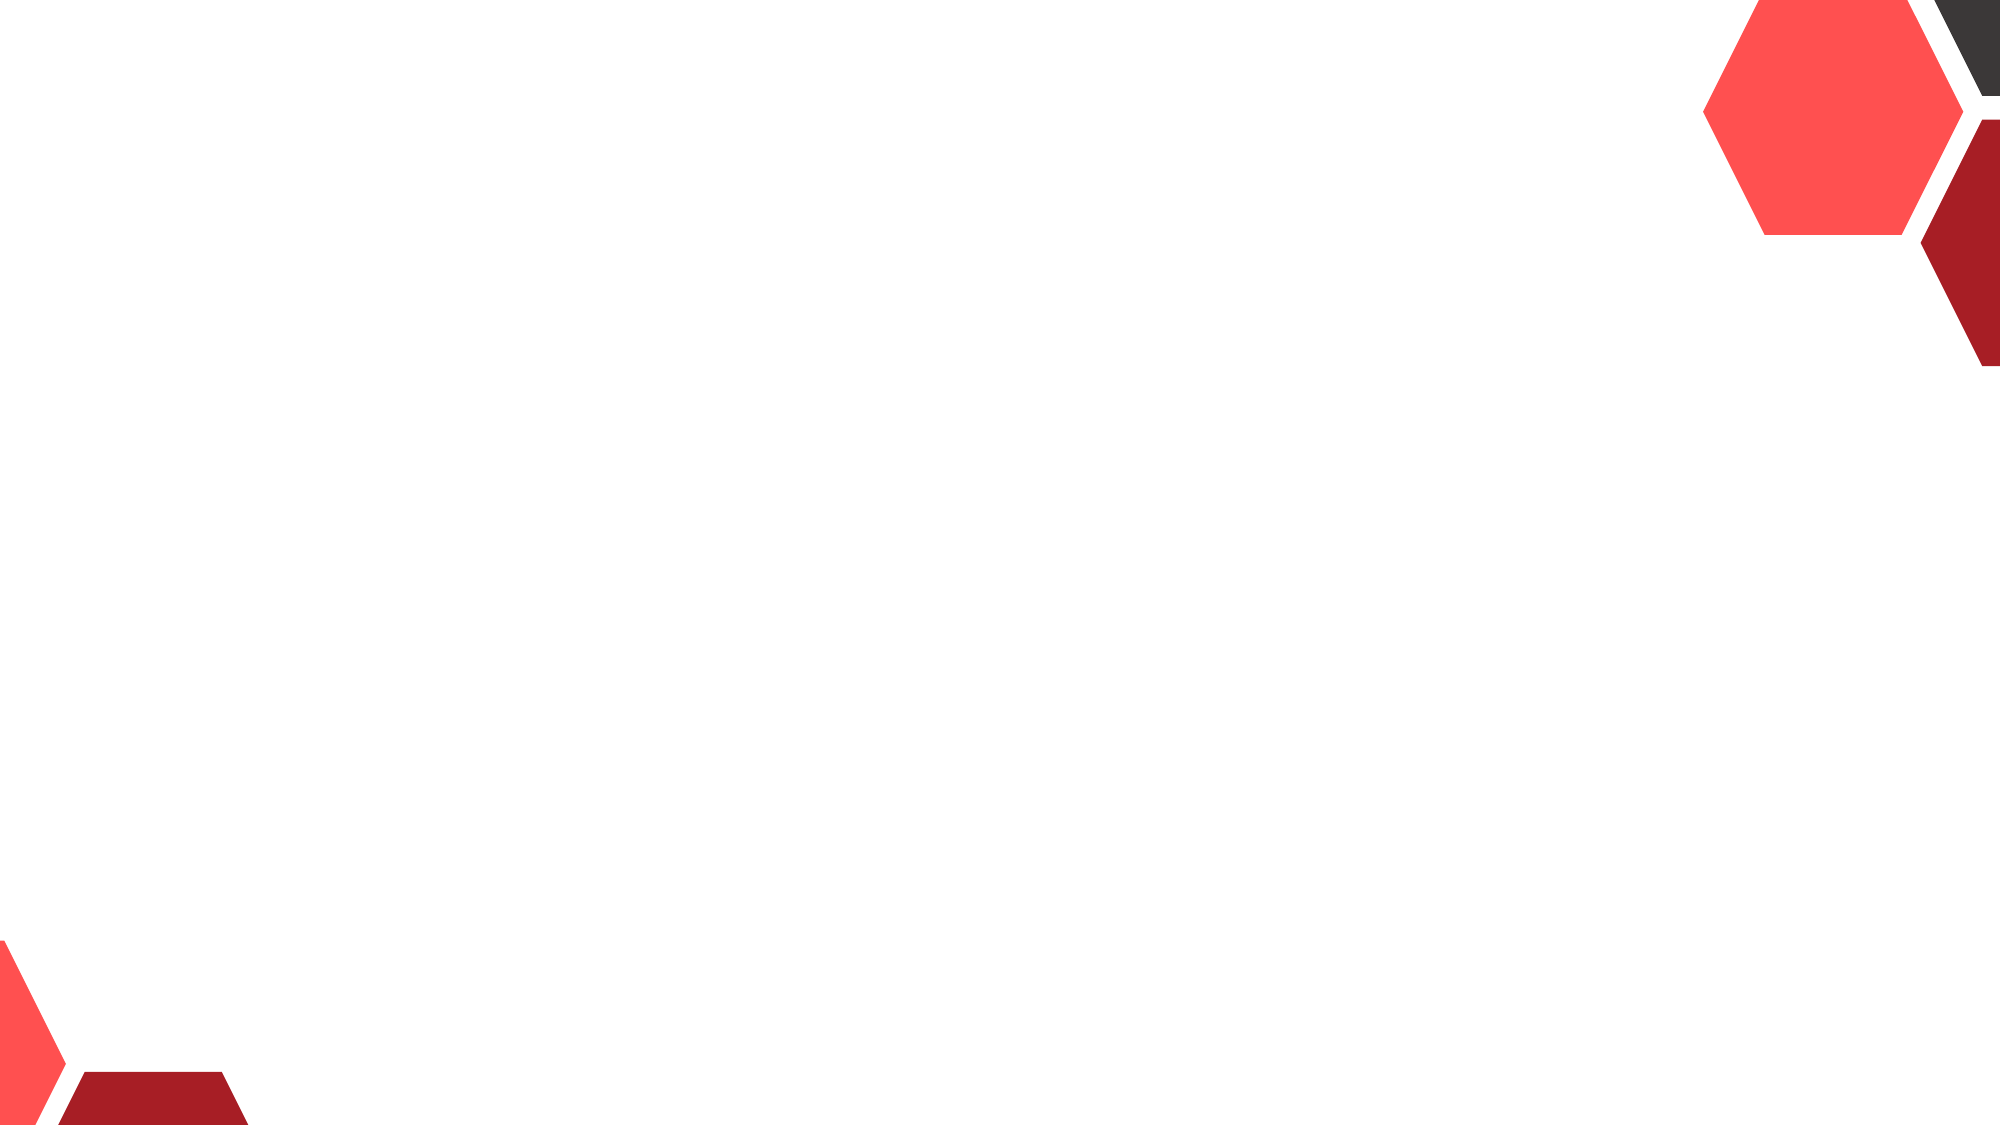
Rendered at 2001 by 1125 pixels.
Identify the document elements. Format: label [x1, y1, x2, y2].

text_box [1701, 0, 1965, 236]
text_box [1919, 118, 2000, 368]
text_box [57, 1070, 250, 1125]
text_box [0, 939, 68, 1125]
text_box [1933, 0, 2000, 97]
